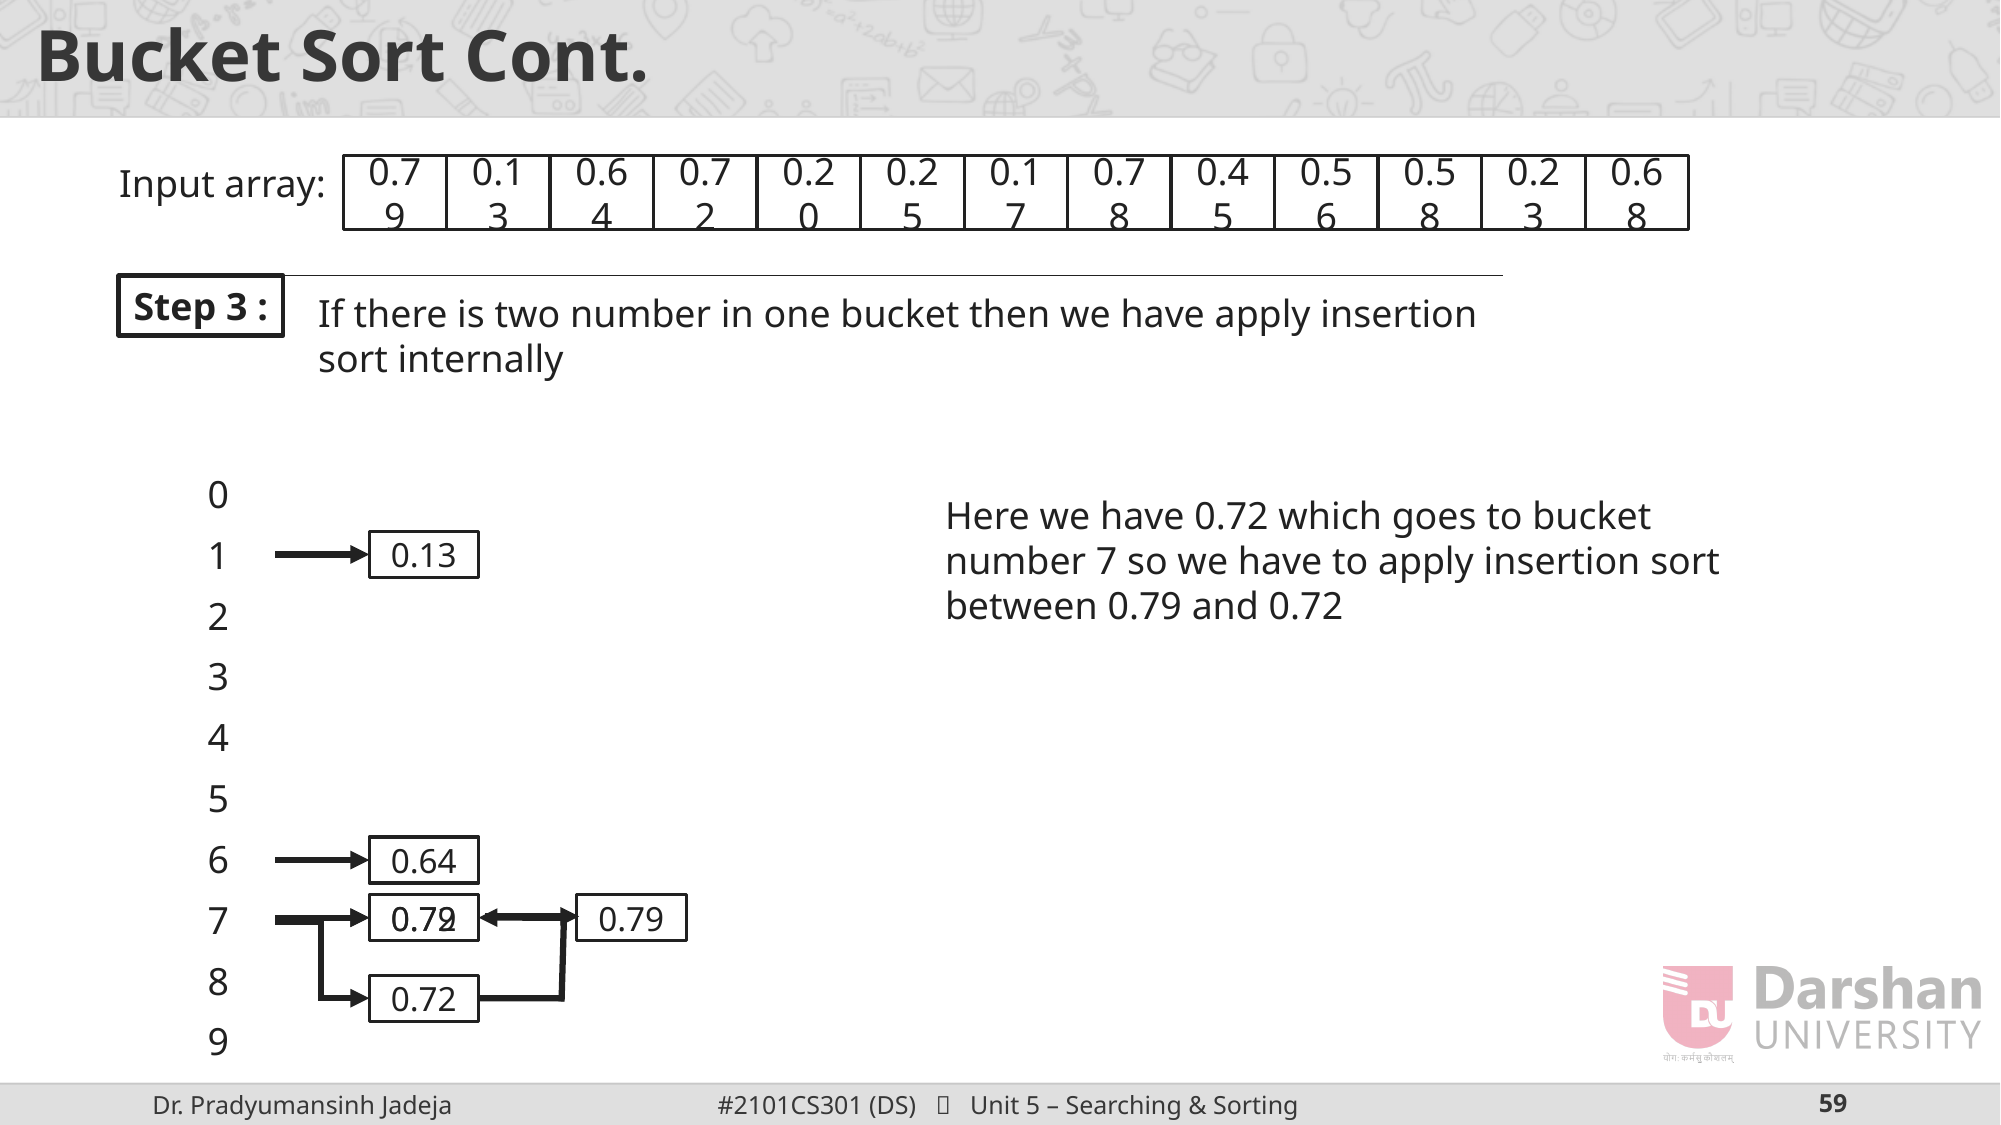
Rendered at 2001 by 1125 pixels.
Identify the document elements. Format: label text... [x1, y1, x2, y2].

text_box 0.58 [1378, 155, 1481, 230]
text_box 0.64 [369, 836, 479, 883]
text_box 0.79 [576, 894, 687, 941]
text_box 0.56 [1274, 155, 1378, 230]
text_box 0.78 [1067, 155, 1171, 230]
text_box 0.64 [551, 155, 654, 230]
text_box 0.20 [758, 155, 861, 230]
title Bucket Sort Cont. [0, 0, 2000, 117]
text_box 0.72 [654, 155, 758, 230]
text_box Step 3 : [118, 275, 283, 336]
text_box Here we have 0.72 which goes to bucket number 7 so we have to apply insertion sort between 0.79 and 0.72 [930, 484, 1804, 635]
table_cell 3 [166, 643, 270, 704]
text_box Input array: [104, 152, 341, 213]
text_box 0.13 [447, 155, 551, 230]
table_cell 9 [166, 1008, 270, 1069]
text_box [275, 921, 370, 999]
text_box 0.79 [343, 155, 447, 230]
table_cell 7 [166, 887, 270, 948]
table_cell 5 [166, 765, 270, 826]
table_cell 6 [166, 826, 270, 887]
text_box 0.25 [861, 155, 965, 230]
text_box 0.23 [1481, 155, 1585, 230]
text_box 0.72 [369, 894, 479, 941]
text_box 0.13 [369, 531, 479, 578]
table_cell 4 [166, 704, 270, 765]
table_cell 1 [166, 522, 270, 583]
text_box If there is two number in one bucket then we have apply insertion sort internally [303, 283, 1557, 388]
table_cell 8 [166, 948, 270, 1008]
text_box 0.45 [1171, 155, 1274, 230]
text_box 0.72 [369, 975, 479, 1022]
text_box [1663, 966, 1981, 1063]
table_cell 2 [166, 583, 270, 643]
text_box 0.68 [1585, 155, 1689, 230]
table_header 0 [166, 461, 270, 522]
text_box 0.17 [965, 155, 1067, 230]
